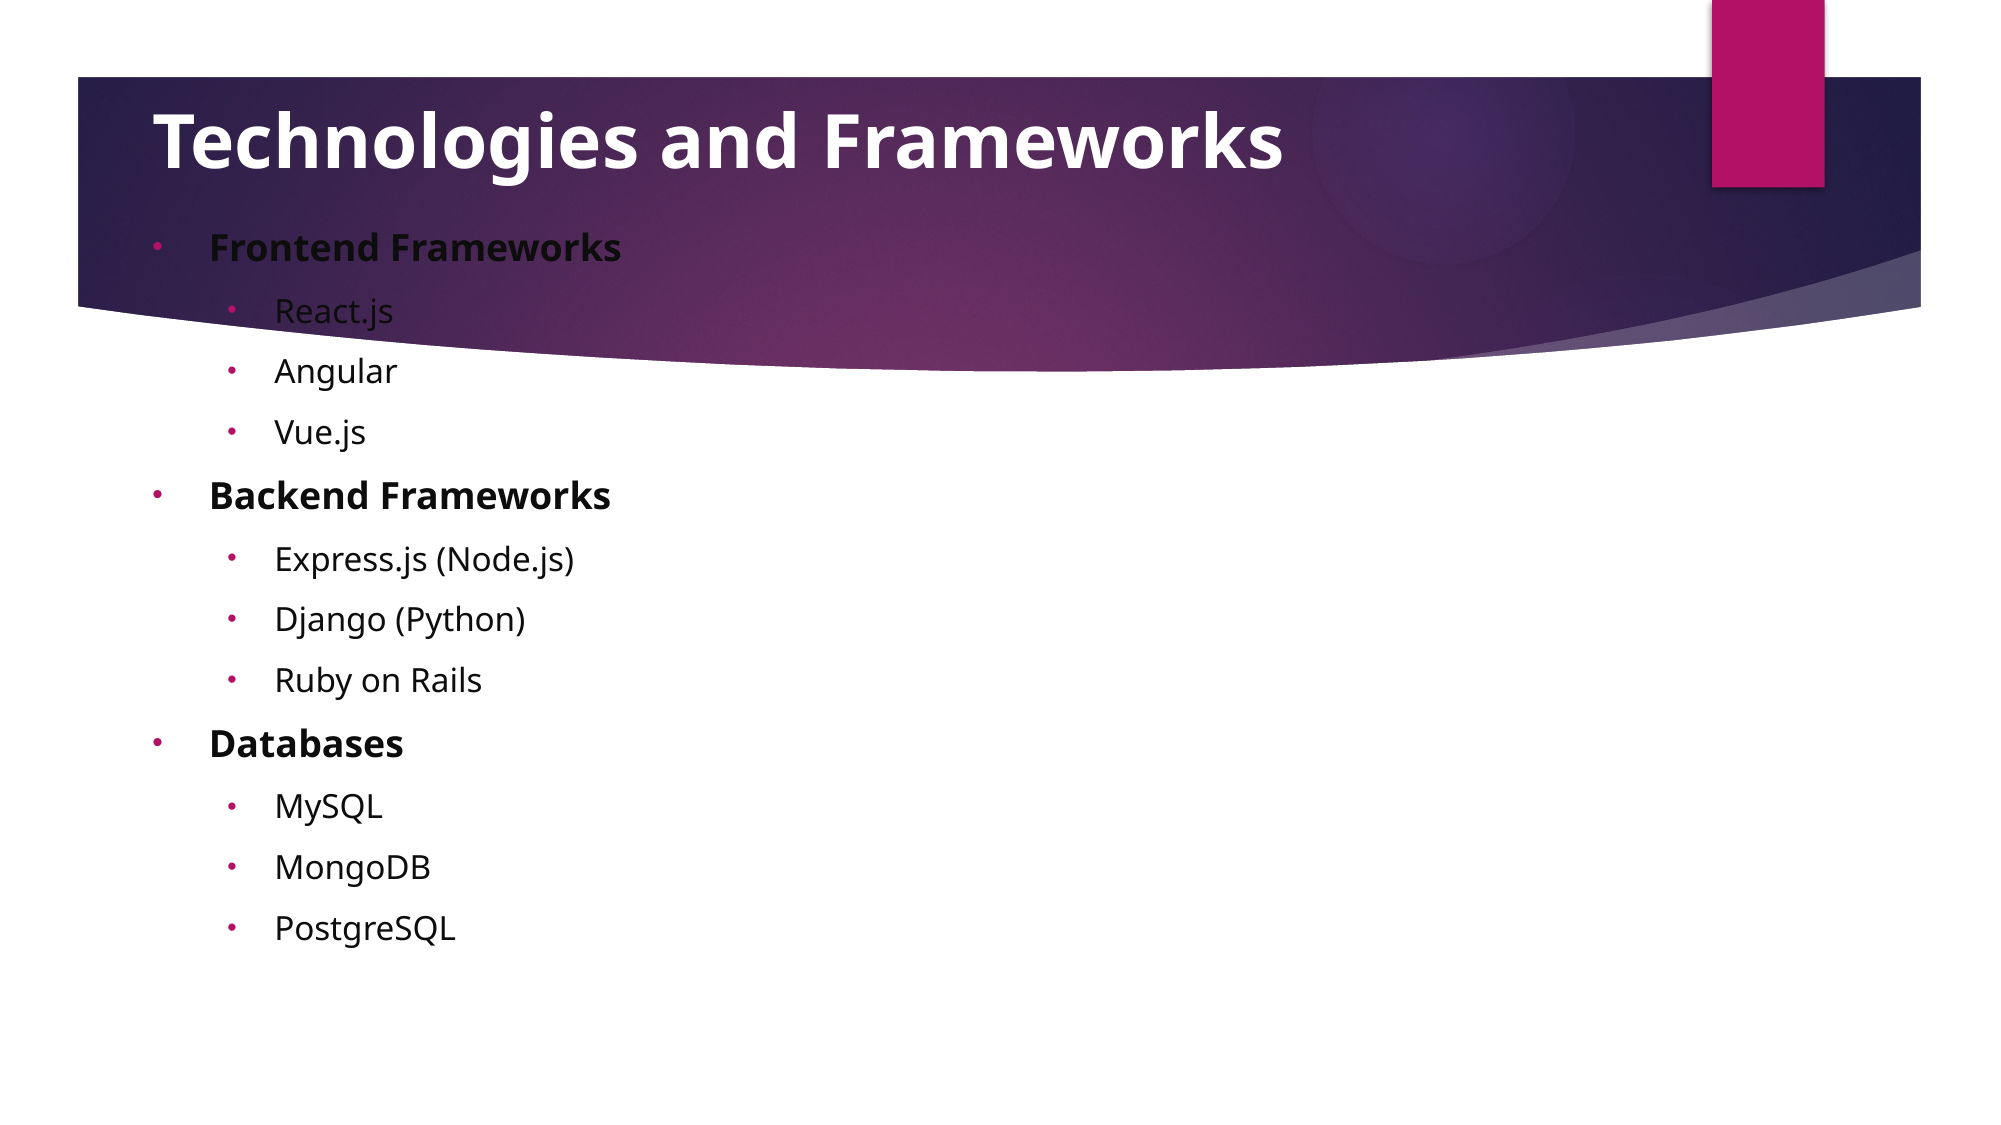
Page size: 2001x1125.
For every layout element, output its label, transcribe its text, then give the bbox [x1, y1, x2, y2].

title Technologies and Frameworks [137, 59, 1863, 216]
list Frontend Frameworks React.js Angular Vue.js Backend Frameworks Express.js (Node.js) Django (Python) Ruby on Rails Databases MySQL MongoDB PostgreSQL [137, 216, 1863, 1014]
